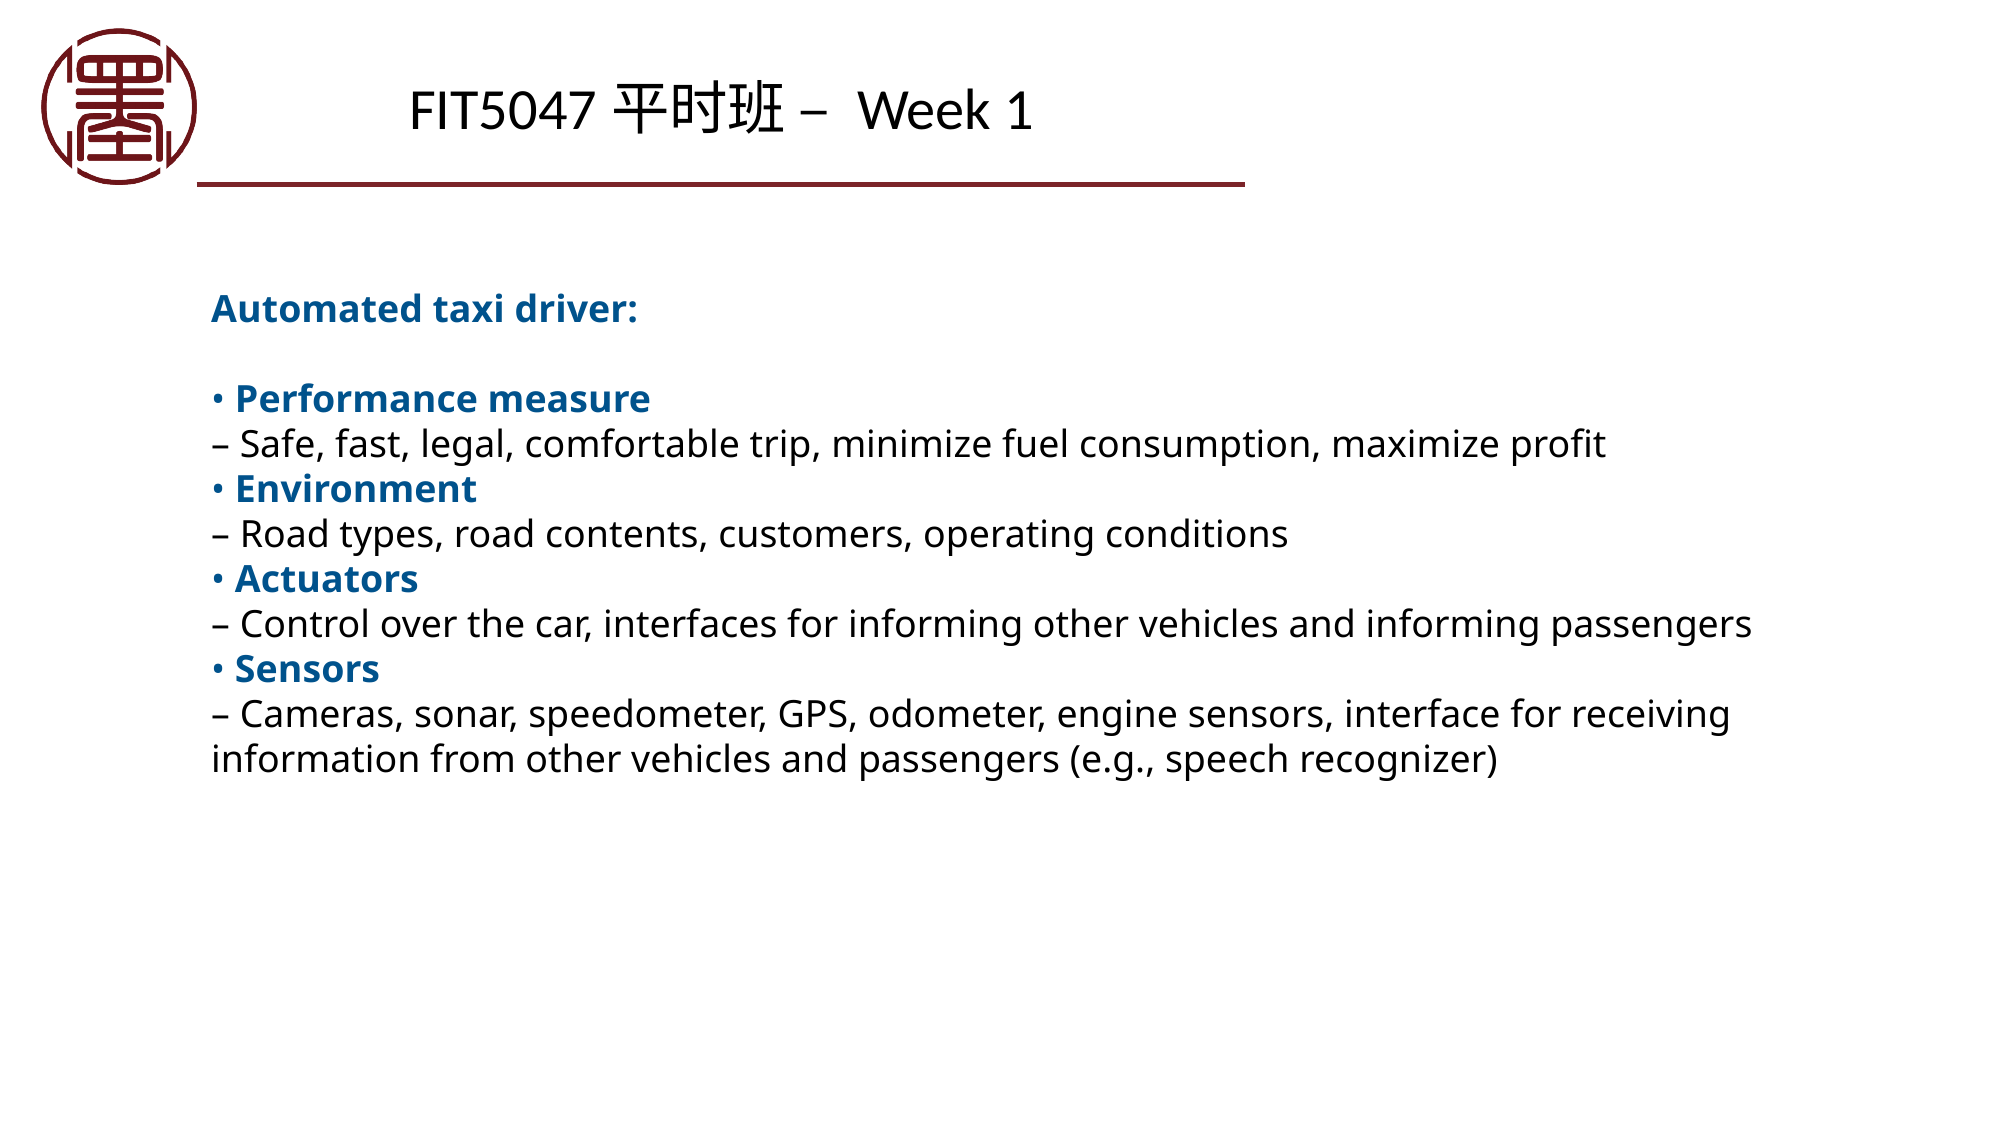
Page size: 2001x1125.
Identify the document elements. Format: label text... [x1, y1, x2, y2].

picture [41, 28, 197, 185]
text_box FIT5047平时班 – Week 1 [394, 63, 1049, 149]
text_box Automated taxi driver: • Performance measure – Safe, fast, legal, comfortable trip, minimize fuel consumption, maximize profit • Environment – Road types, road contents, customers, operating conditions • Actuators – Control over the car, interfaces for informing other vehicles and informing passengers • Sensors – Cameras, sonar, speedometer, GPS, odometer, engine sensors, interface for receiving information from other vehicles and passengers (e.g., speech recognizer) [196, 278, 1844, 788]
